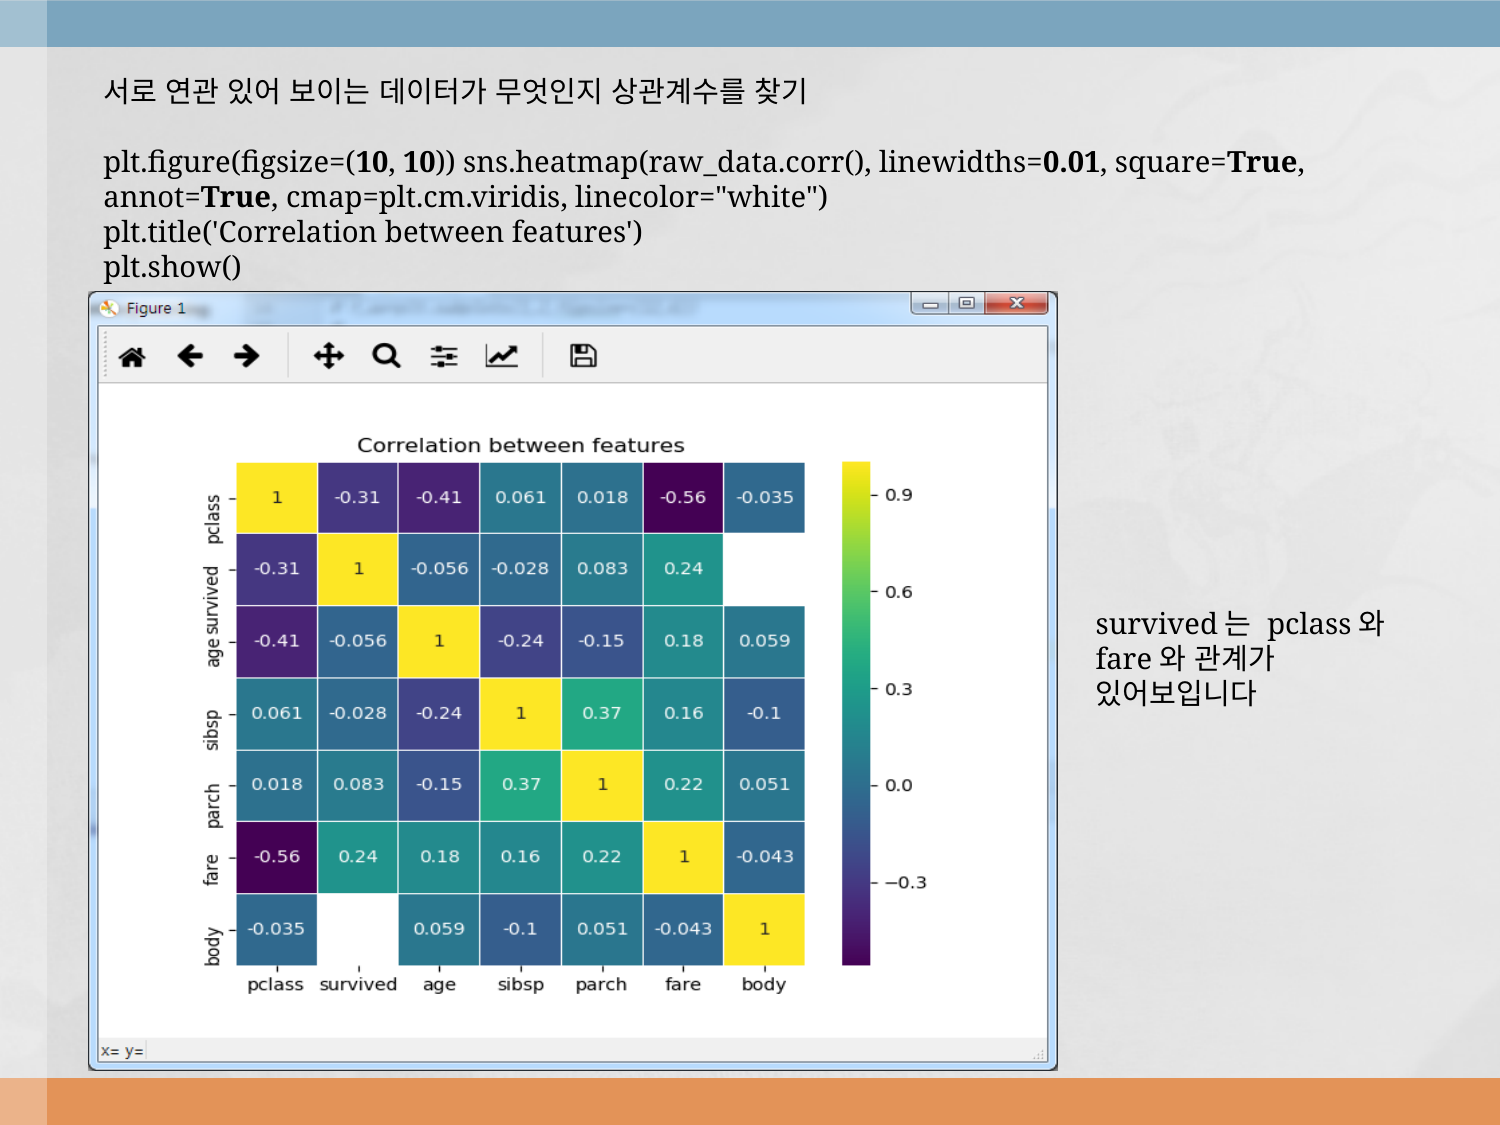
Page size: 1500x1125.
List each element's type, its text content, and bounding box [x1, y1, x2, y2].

text_box survived는 pclass와 fare와 관계가 있어보입니다 [1080, 597, 1420, 718]
text_box 서로 연관 있어 보이는 데이터가 무엇인지 상관계수를 찾기 plt.figure(figsize=(10, 10)) sns.heatmap(raw_data.corr(), linewidths=0.01, square=True, annot=True, cmap=plt.cm.viridis, linecolor="white") plt.title('Correlation between features') plt.show() [88, 66, 1432, 291]
picture [88, 291, 1058, 1071]
